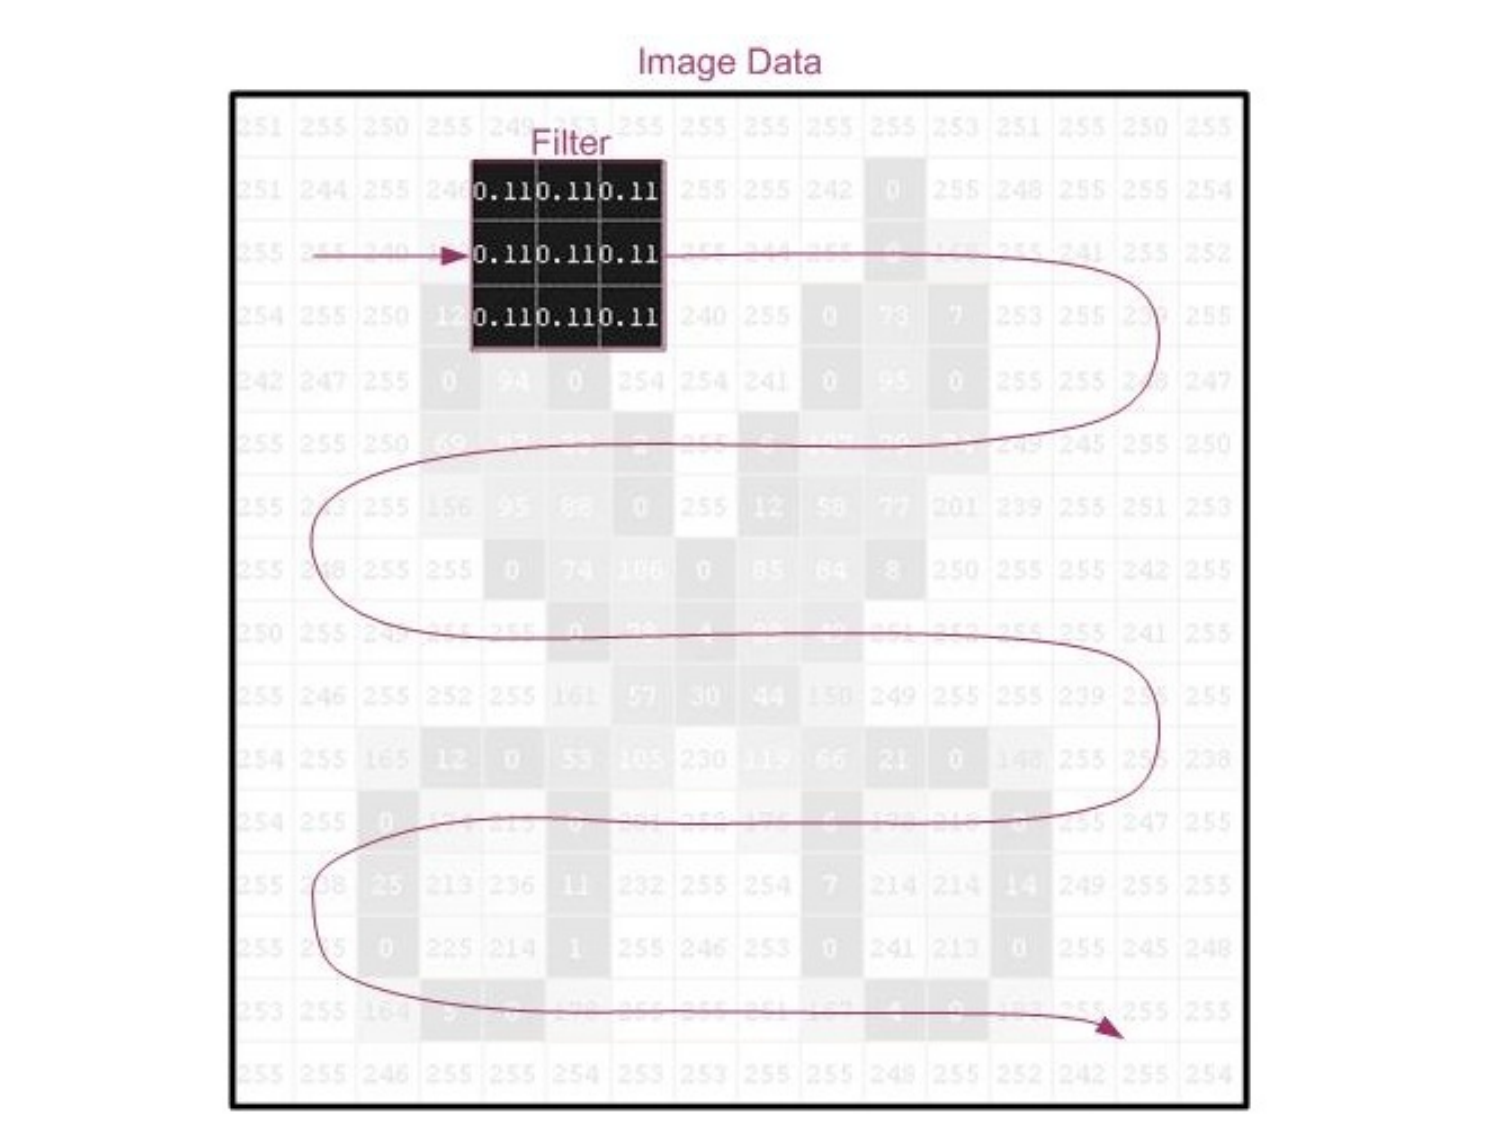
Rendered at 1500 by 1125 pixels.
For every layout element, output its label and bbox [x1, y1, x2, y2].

picture [222, 34, 1278, 1125]
